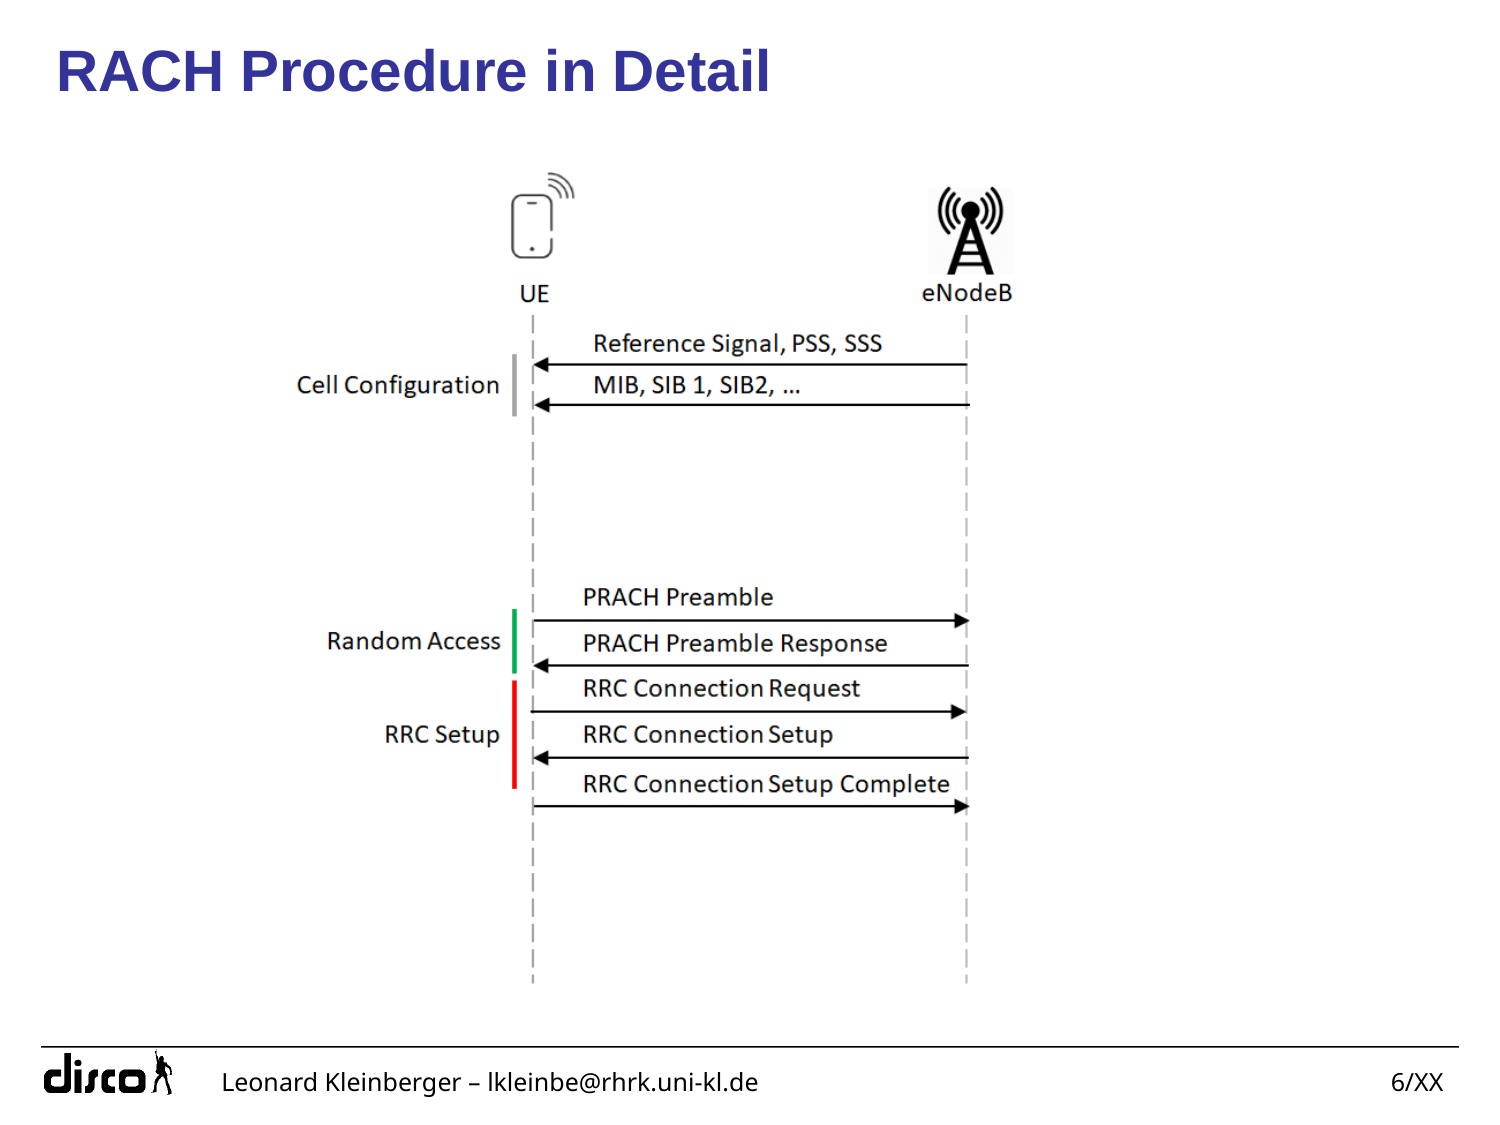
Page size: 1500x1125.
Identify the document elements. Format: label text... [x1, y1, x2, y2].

footer Leonard Kleinberger – lkleinbe@rhrk.uni-kl.de [206, 1058, 1117, 1094]
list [277, 172, 1030, 985]
picture [44, 1049, 172, 1095]
slide_number 6/XX [1293, 1058, 1459, 1094]
title RACH Procedure in Detail [41, 0, 1459, 138]
